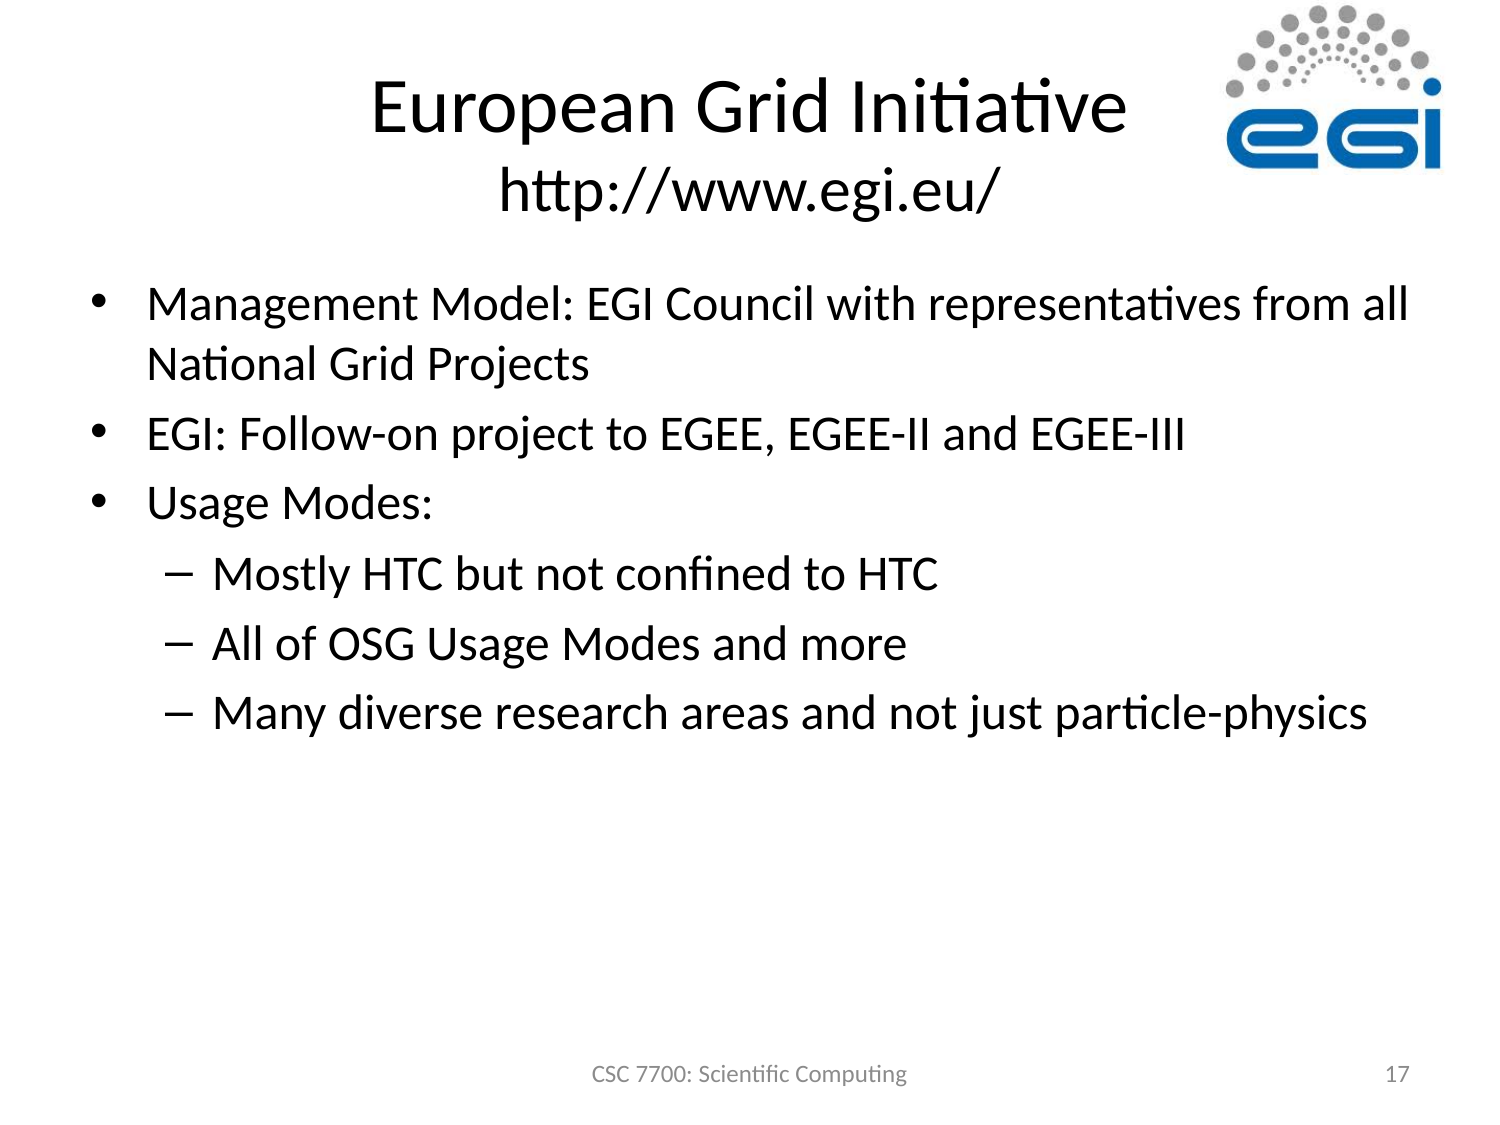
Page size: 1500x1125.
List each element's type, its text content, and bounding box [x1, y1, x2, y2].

footer CSC 7700: Scientific Computing [512, 1042, 988, 1103]
title European Grid Initiative http://www.egi.eu/ [75, 45, 1425, 233]
picture [1177, 0, 1491, 176]
slide_number 17 [1305, 1042, 1425, 1103]
list Management Model: EGI Council with representatives from all National Grid Projects EGI: Follow-on project to EGEE, EGEE-II and EGEE-III Usage Modes: Mostly HTC but not confined to HTC All of OSG Usage Modes and more Many diverse research areas and not just particle-physics [75, 262, 1425, 1005]
